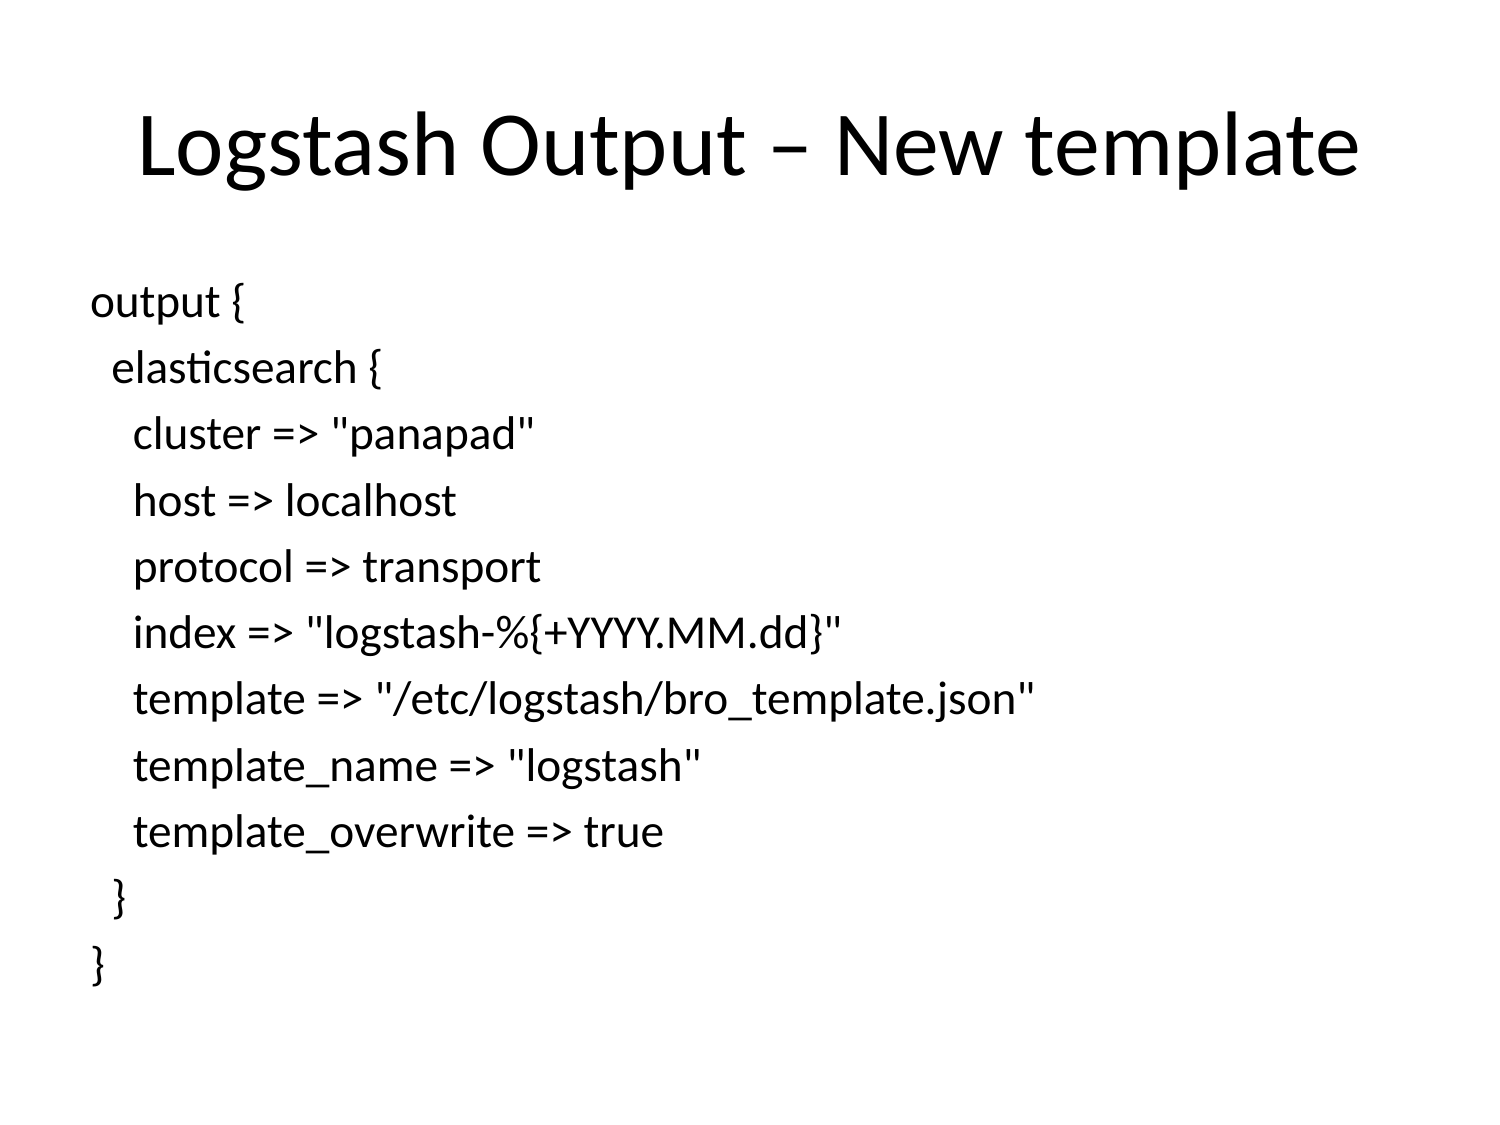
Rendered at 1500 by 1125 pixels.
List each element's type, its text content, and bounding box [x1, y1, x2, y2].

title Logstash Output – New template [75, 45, 1425, 233]
list output { elasticsearch { cluster => "panapad" host => localhost protocol => transport index => "logstash-%{+YYYY.MM.dd}" template => "/etc/logstash/bro_template.json" template_name => "logstash" template_overwrite => true } } [75, 262, 1425, 1005]
